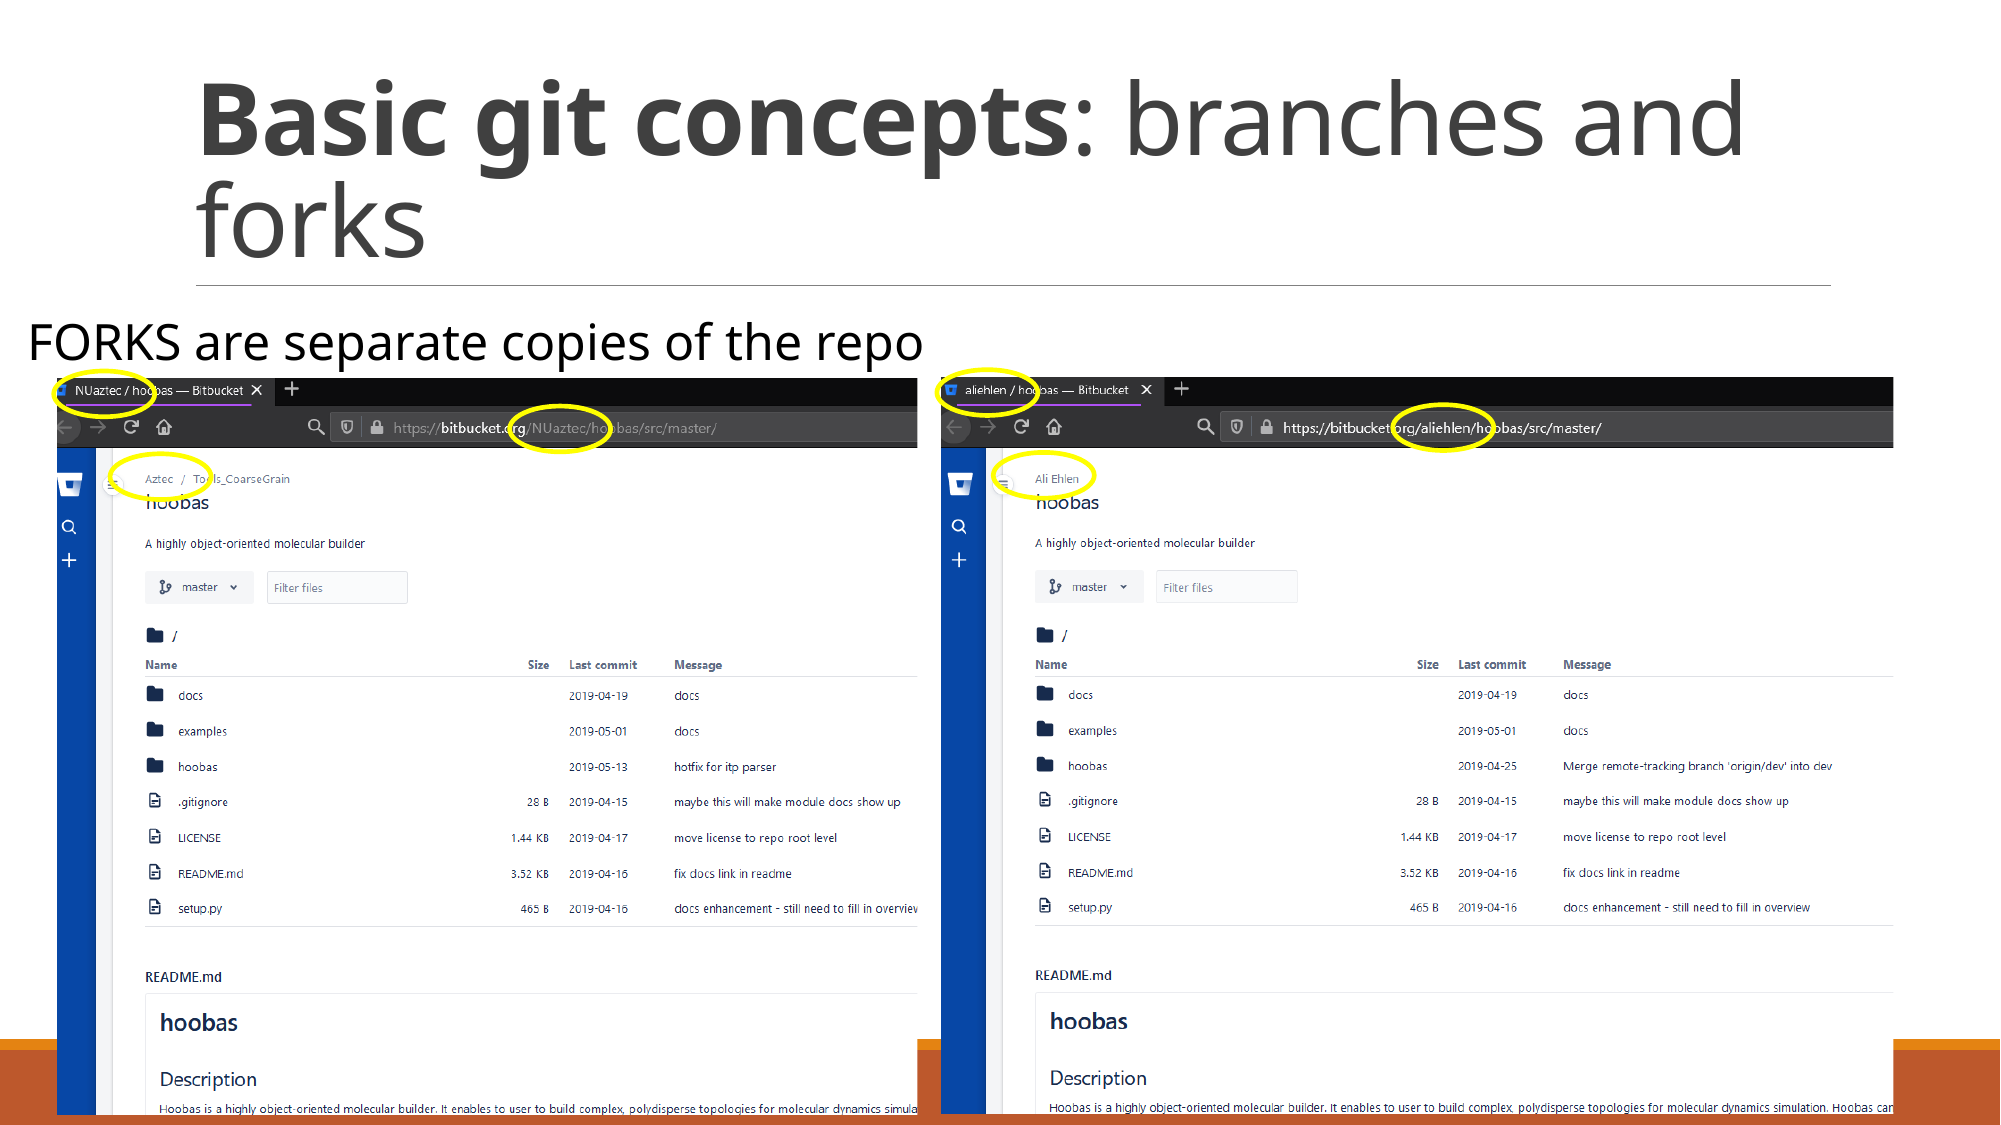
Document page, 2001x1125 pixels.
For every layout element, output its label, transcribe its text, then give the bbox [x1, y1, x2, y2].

title Basic git concepts: branches and forks [180, 47, 1830, 285]
text_box FORKS are separate copies of the repo [12, 303, 940, 378]
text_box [53, 369, 1495, 501]
picture [56, 501, 918, 1115]
picture [940, 376, 1894, 1115]
